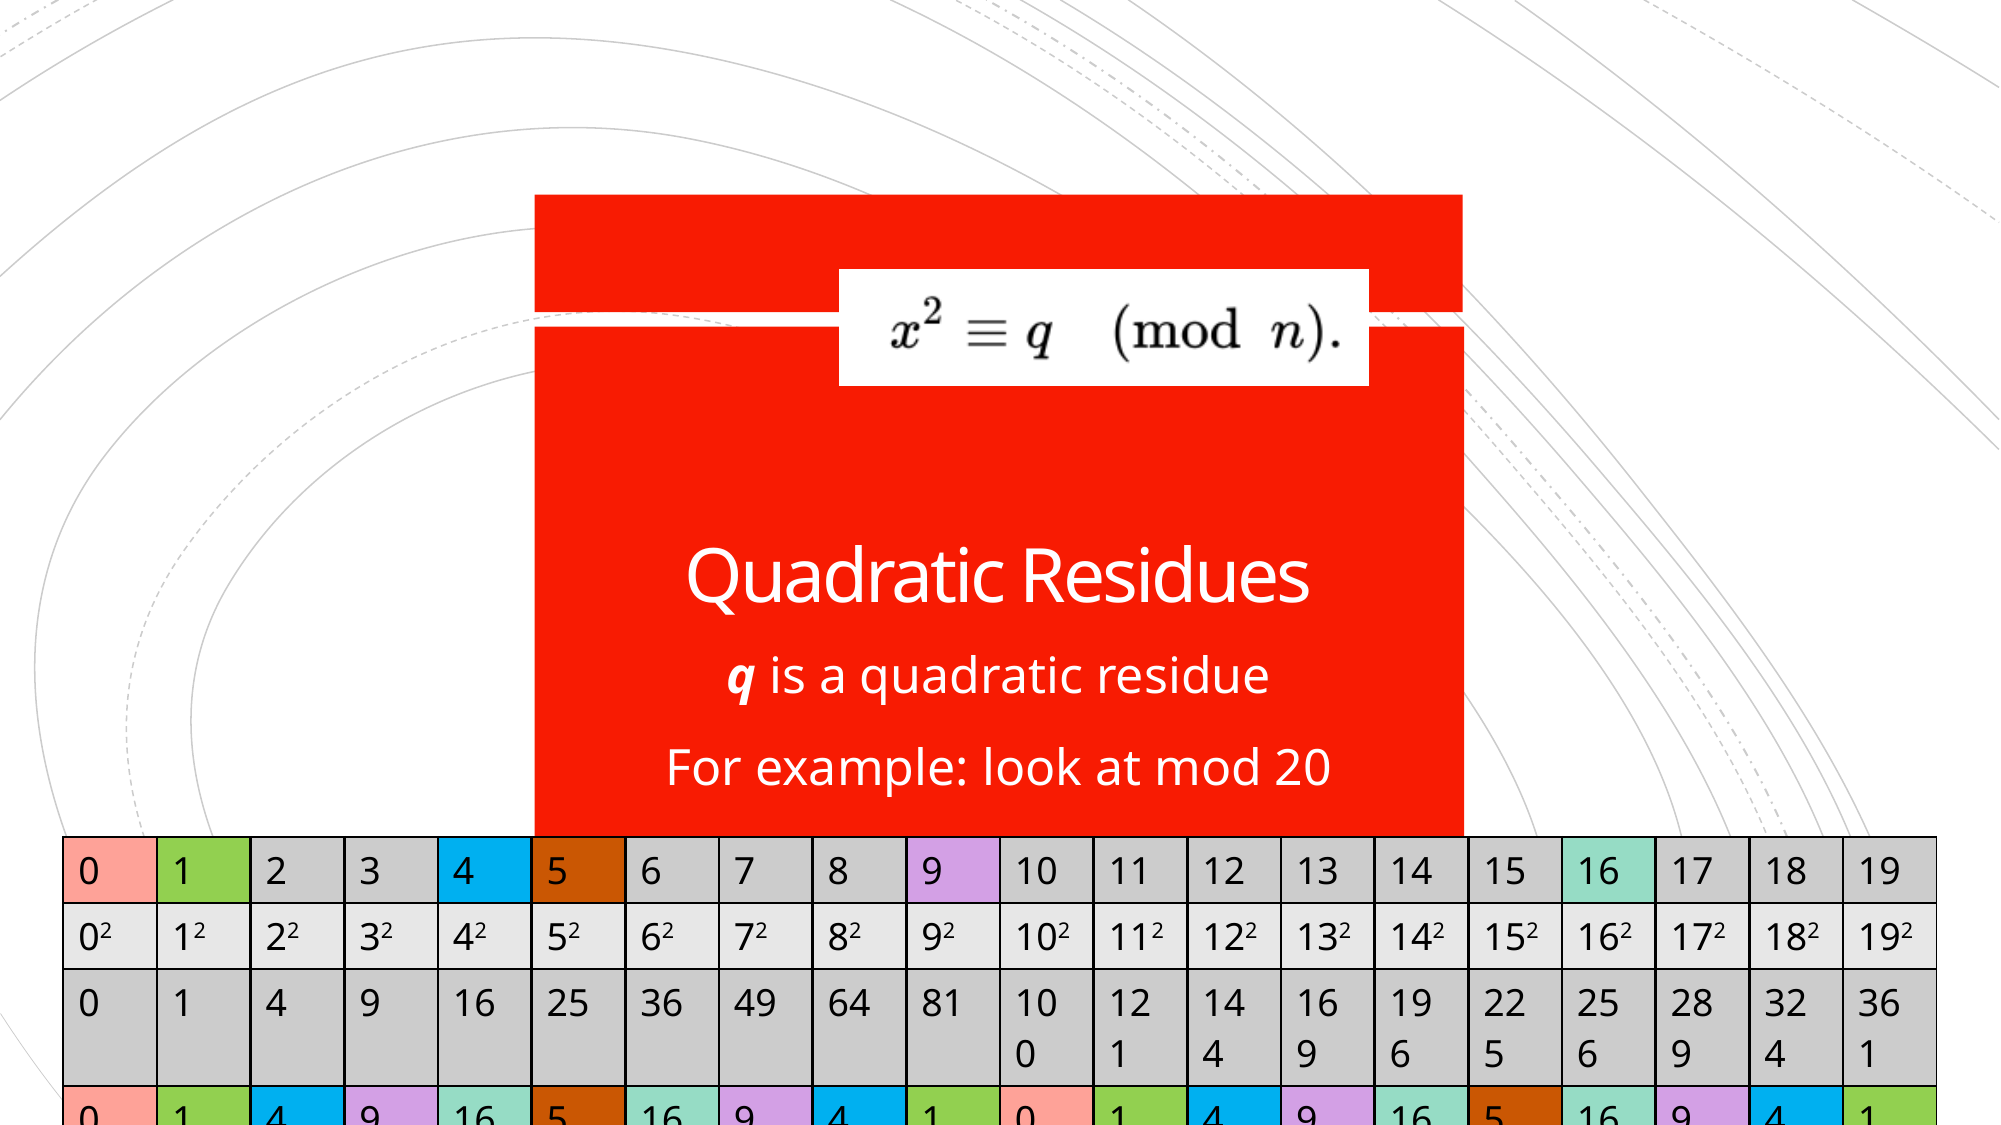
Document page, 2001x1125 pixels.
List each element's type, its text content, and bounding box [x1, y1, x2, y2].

table_cell 196 [1376, 970, 1467, 1085]
table_cell 121 [1095, 970, 1186, 1085]
table_cell 62 [627, 904, 718, 968]
table_header 5 [533, 838, 624, 902]
table_header 11 [1095, 838, 1186, 902]
table_cell 4 [1189, 1087, 1280, 1125]
table_cell 122 [1189, 904, 1280, 968]
table_header 3 [346, 838, 437, 902]
table_header 1 [158, 838, 249, 902]
table_header 8 [814, 838, 905, 902]
table_cell 182 [1751, 904, 1842, 968]
table_cell 0 [64, 1087, 156, 1125]
table_cell 16 [439, 1087, 530, 1125]
table_cell 22 [252, 904, 343, 968]
table_cell 1 [158, 1087, 249, 1125]
table_cell 144 [1189, 970, 1280, 1085]
table_cell 5 [533, 1087, 624, 1125]
table_cell 52 [533, 904, 624, 968]
table_cell 142 [1376, 904, 1467, 968]
table_cell 12 [158, 904, 249, 968]
table_cell 16 [1376, 1087, 1467, 1125]
table_cell 100 [1001, 970, 1092, 1085]
table_cell 152 [1470, 904, 1561, 968]
table_cell 5 [1470, 1087, 1561, 1125]
table_cell 0 [1001, 1087, 1092, 1125]
table_cell 16 [627, 1087, 718, 1125]
table_header 13 [1282, 838, 1373, 902]
table_cell 192 [1844, 904, 1936, 968]
table_cell 9 [720, 1087, 811, 1125]
table_cell 81 [908, 970, 999, 1085]
table_cell 9 [346, 1087, 437, 1125]
table_cell 225 [1470, 970, 1561, 1085]
table_cell 324 [1751, 970, 1842, 1085]
title Quadratic Residues [548, 340, 1450, 618]
table_cell 02 [64, 904, 156, 968]
table_header 17 [1657, 838, 1748, 902]
table_cell 9 [346, 970, 437, 1085]
picture [839, 269, 1369, 386]
list q is a quadratic residue For example: look at mod 20 [548, 631, 1450, 836]
table_cell 9 [1282, 1087, 1373, 1125]
table_cell 72 [720, 904, 811, 968]
table_header 9 [908, 838, 999, 902]
table_cell 361 [1844, 970, 1936, 1085]
table_cell 0 [64, 970, 156, 1085]
table_cell 4 [1751, 1087, 1842, 1125]
table_cell 1 [1095, 1087, 1186, 1125]
table_cell 112 [1095, 904, 1186, 968]
table_cell 64 [814, 970, 905, 1085]
table_cell 92 [908, 904, 999, 968]
table_cell 256 [1563, 970, 1654, 1085]
table_header 0 [64, 838, 156, 902]
table_cell 4 [252, 970, 343, 1085]
table_cell 9 [1657, 1087, 1748, 1125]
table_header 7 [720, 838, 811, 902]
table_header 18 [1751, 838, 1842, 902]
table_cell 36 [627, 970, 718, 1085]
table_cell 42 [439, 904, 530, 968]
table_cell 25 [533, 970, 624, 1085]
table_cell 172 [1657, 904, 1748, 968]
table_cell 32 [346, 904, 437, 968]
table_cell 1 [1844, 1087, 1936, 1125]
table_cell 4 [252, 1087, 343, 1125]
table_header 15 [1470, 838, 1561, 902]
table_header 16 [1563, 838, 1654, 902]
table_cell 1 [908, 1087, 999, 1125]
table_cell 289 [1657, 970, 1748, 1085]
table_header 10 [1001, 838, 1092, 902]
table_cell 169 [1282, 970, 1373, 1085]
table_cell 16 [439, 970, 530, 1085]
table_cell 49 [720, 970, 811, 1085]
table_cell 1 [158, 970, 249, 1085]
table_header 2 [252, 838, 343, 902]
table_header 4 [439, 838, 530, 902]
table_cell 16 [1563, 1087, 1654, 1125]
table_header 6 [627, 838, 718, 902]
table_header 14 [1376, 838, 1467, 902]
table_cell 102 [1001, 904, 1092, 968]
table_cell 82 [814, 904, 905, 968]
table_cell 4 [814, 1087, 905, 1125]
table_cell 162 [1563, 904, 1654, 968]
table_cell 132 [1282, 904, 1373, 968]
table_header 19 [1844, 838, 1936, 902]
table_header 12 [1189, 838, 1280, 902]
